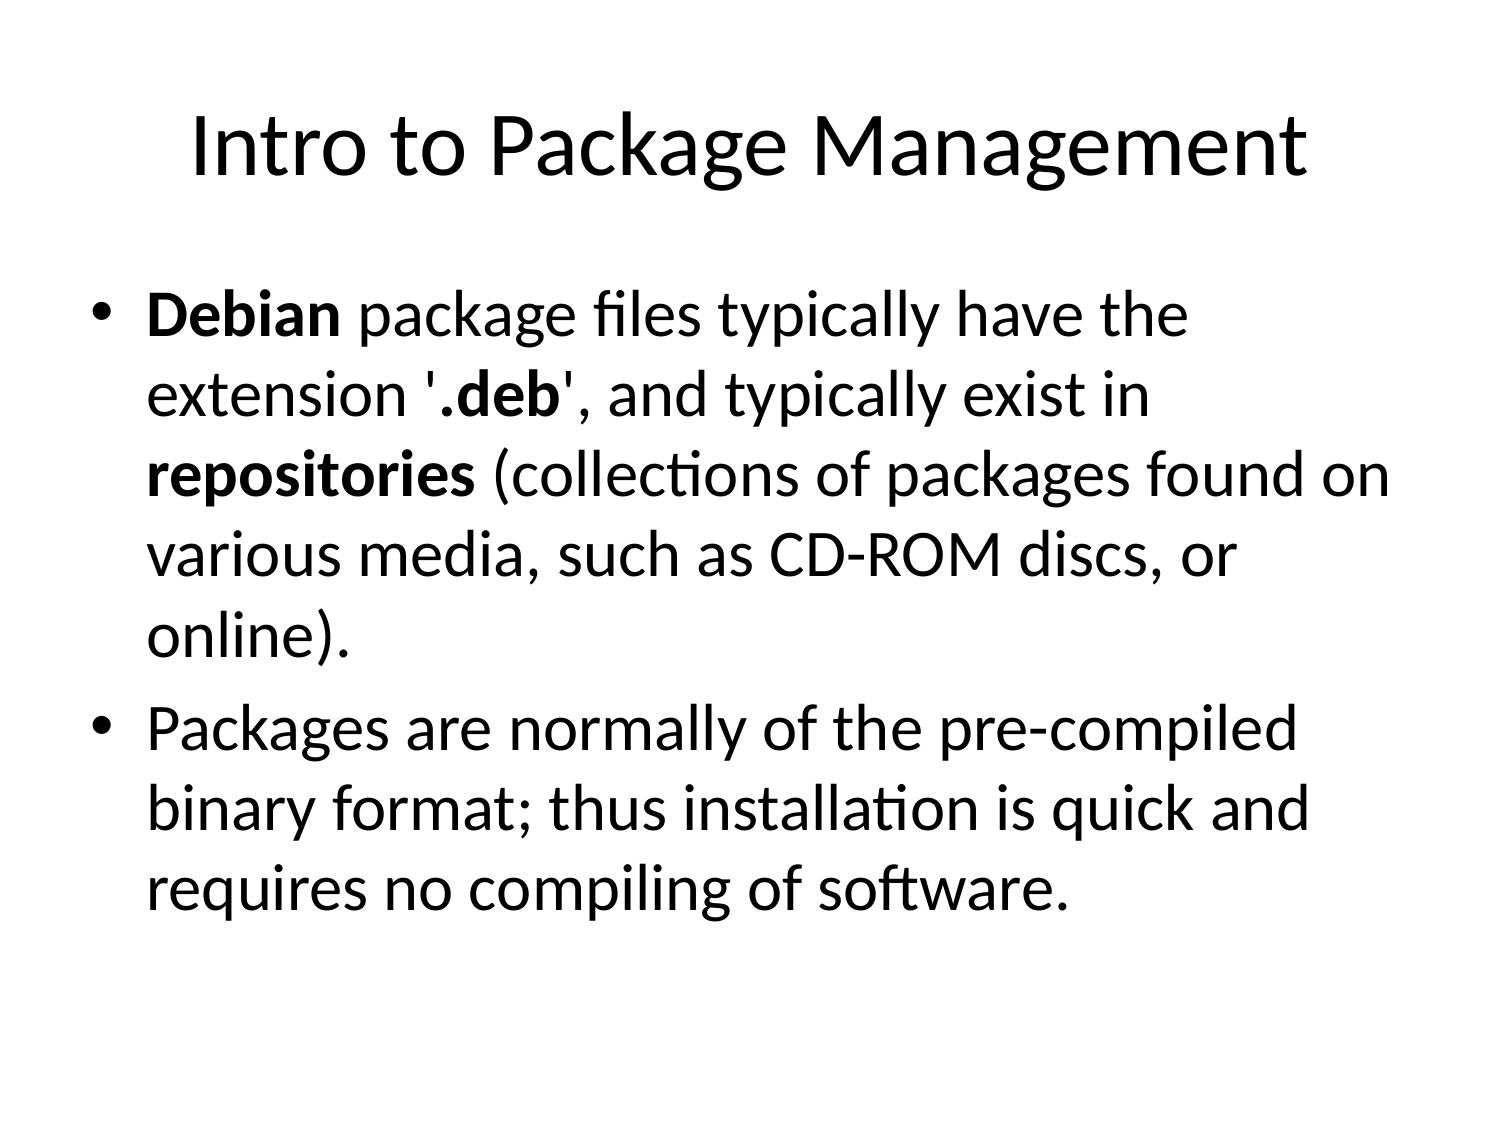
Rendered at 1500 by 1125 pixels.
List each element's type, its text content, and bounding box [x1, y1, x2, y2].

list Debian package files typically have the extension '.deb', and typically exist in repositories (collections of packages found on various media, such as CD-ROM discs, or online). Packages are normally of the pre-compiled binary format; thus installation is quick and requires no compiling of software. [75, 262, 1425, 1005]
title Intro to Package Management [75, 45, 1425, 233]
